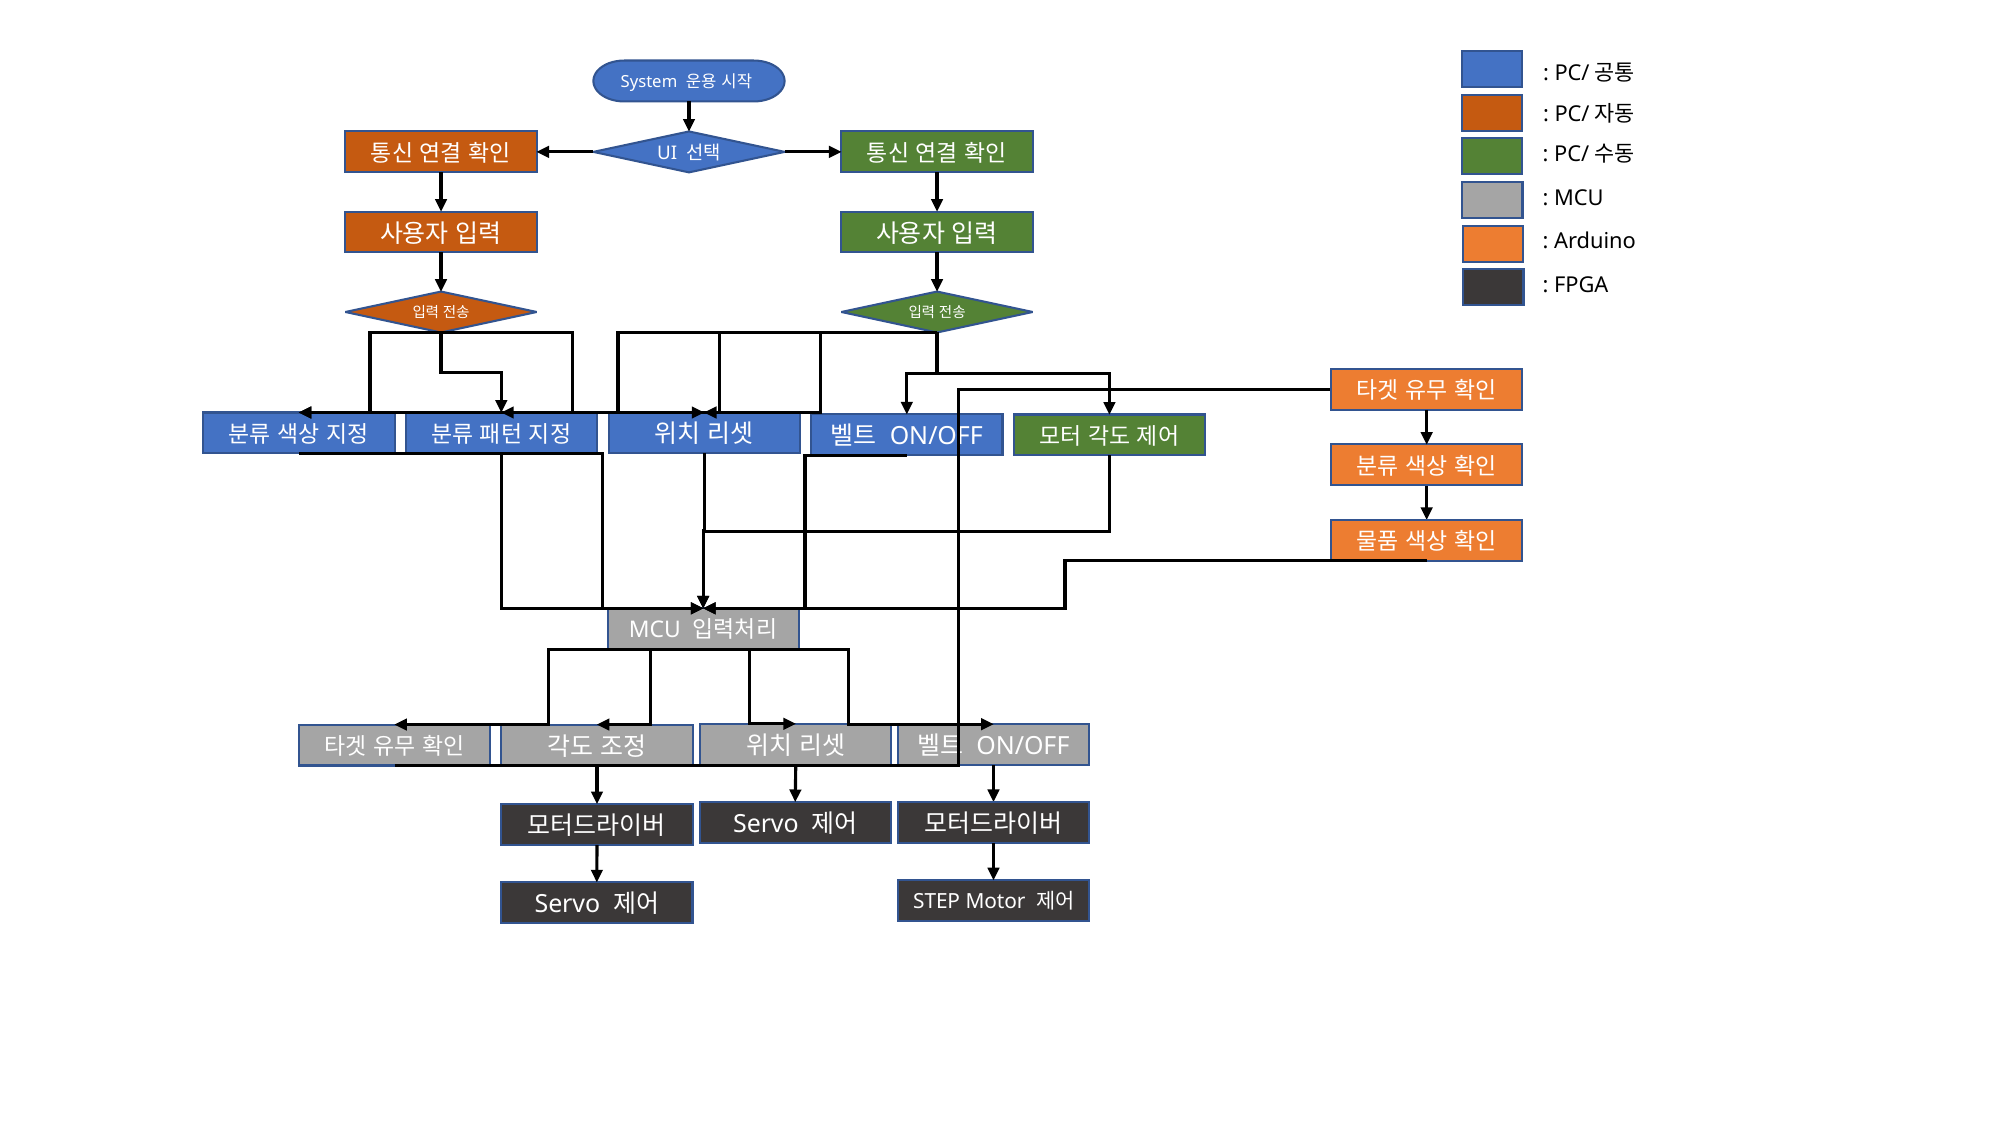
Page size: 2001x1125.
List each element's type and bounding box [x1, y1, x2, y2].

text_box [203, 51, 1701, 924]
